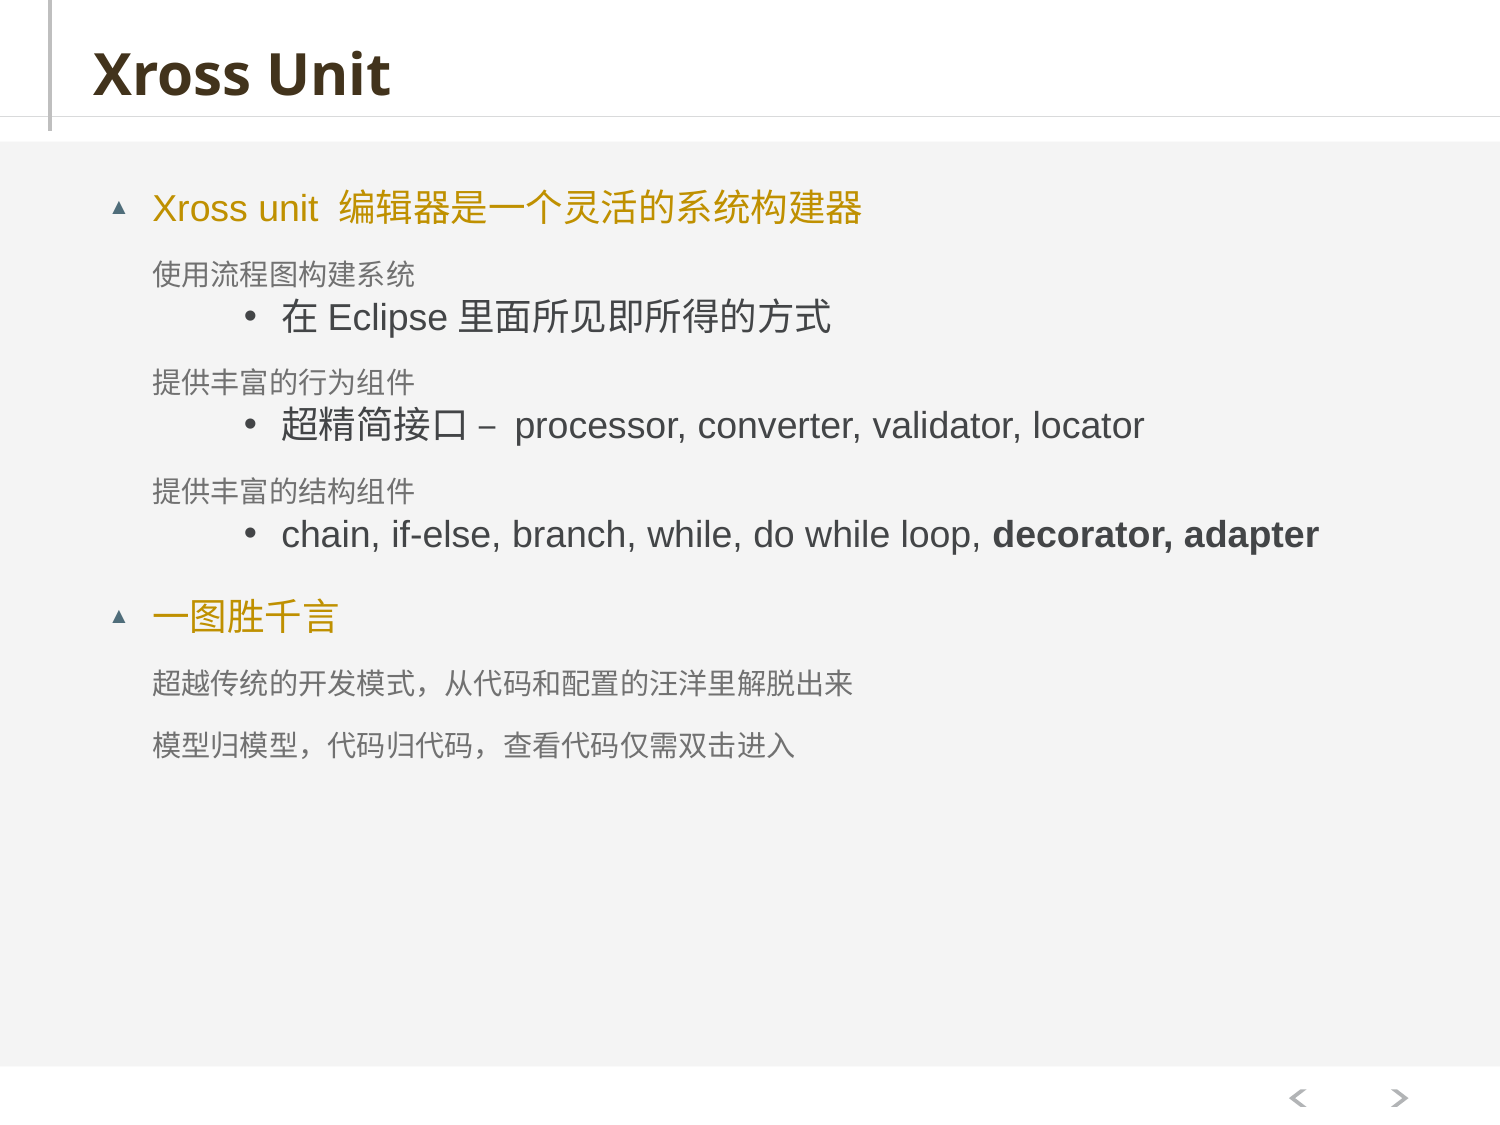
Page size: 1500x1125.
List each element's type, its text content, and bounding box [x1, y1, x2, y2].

list Xross unit 编辑器是一个灵活的系统构建器 使用流程图构建系统 在Eclipse里面所见即所得的方式 提供丰富的行为组件 超精简接口 – processor, converter, validator, locator 提供丰富的结构组件 chain, if-else, branch, while, do while loop, decorator, adapter 一图胜千言 超越传统的开发模式，从代码和配置的汪洋里解脱出来 模型归模型，代码归代码，查看代码仅需双击进入 [78, 172, 1388, 1040]
title Xross Unit [78, 22, 1104, 116]
